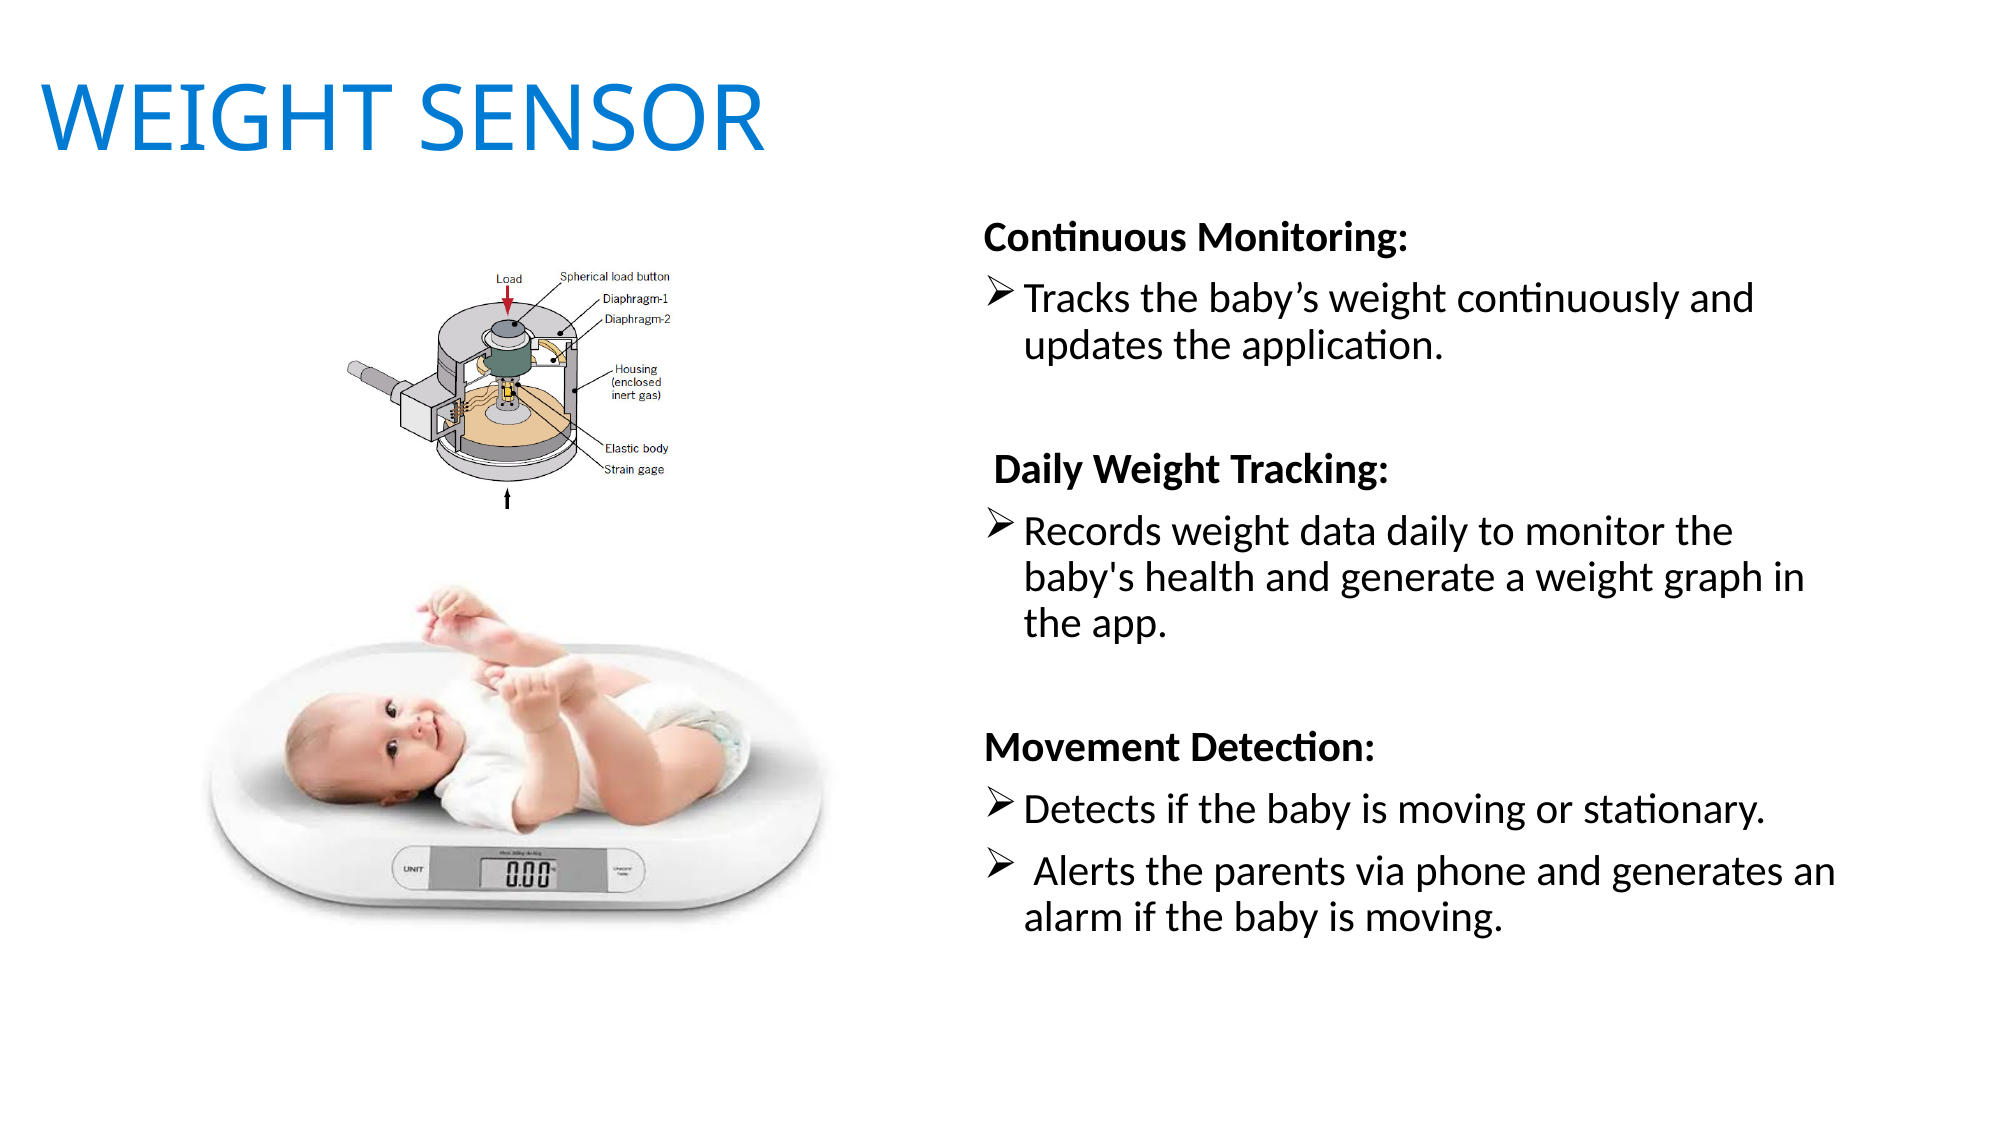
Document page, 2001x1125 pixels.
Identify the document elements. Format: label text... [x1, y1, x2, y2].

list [316, 229, 707, 539]
title WEIGHT SENSOR [25, 11, 1751, 230]
list Continuous Monitoring: Tracks the baby’s weight continuously and updates the application. Daily Weight Tracking: Records weight data daily to monitor the baby's health and generate a weight graph in the app. Movement Detection: Detects if the baby is moving or stationary. Alerts the parents via phone and generates an alarm if the baby is moving. [968, 206, 1863, 955]
picture [159, 570, 854, 1052]
